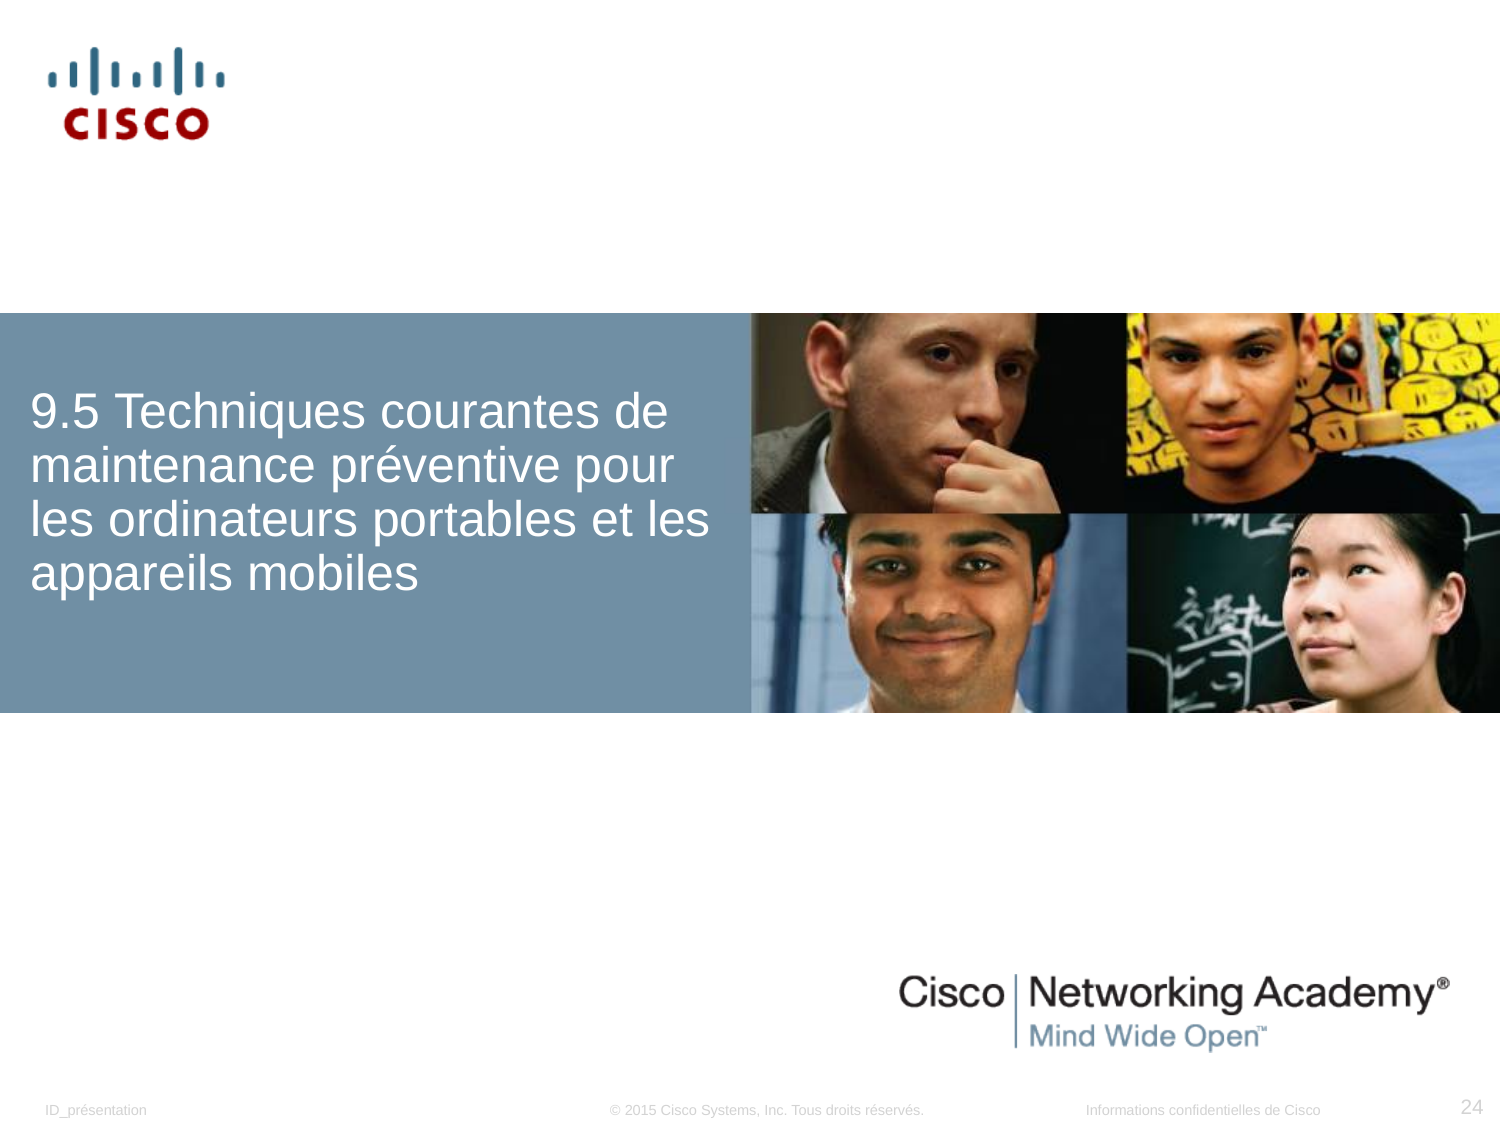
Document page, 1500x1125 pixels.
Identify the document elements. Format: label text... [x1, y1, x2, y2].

picture [40, 19, 233, 168]
picture [0, 313, 1500, 713]
title 9.5 Techniques courantes de maintenance préventive pour les ordinateurs portables et les appareils mobiles [17, 371, 731, 615]
picture [899, 974, 1450, 1053]
